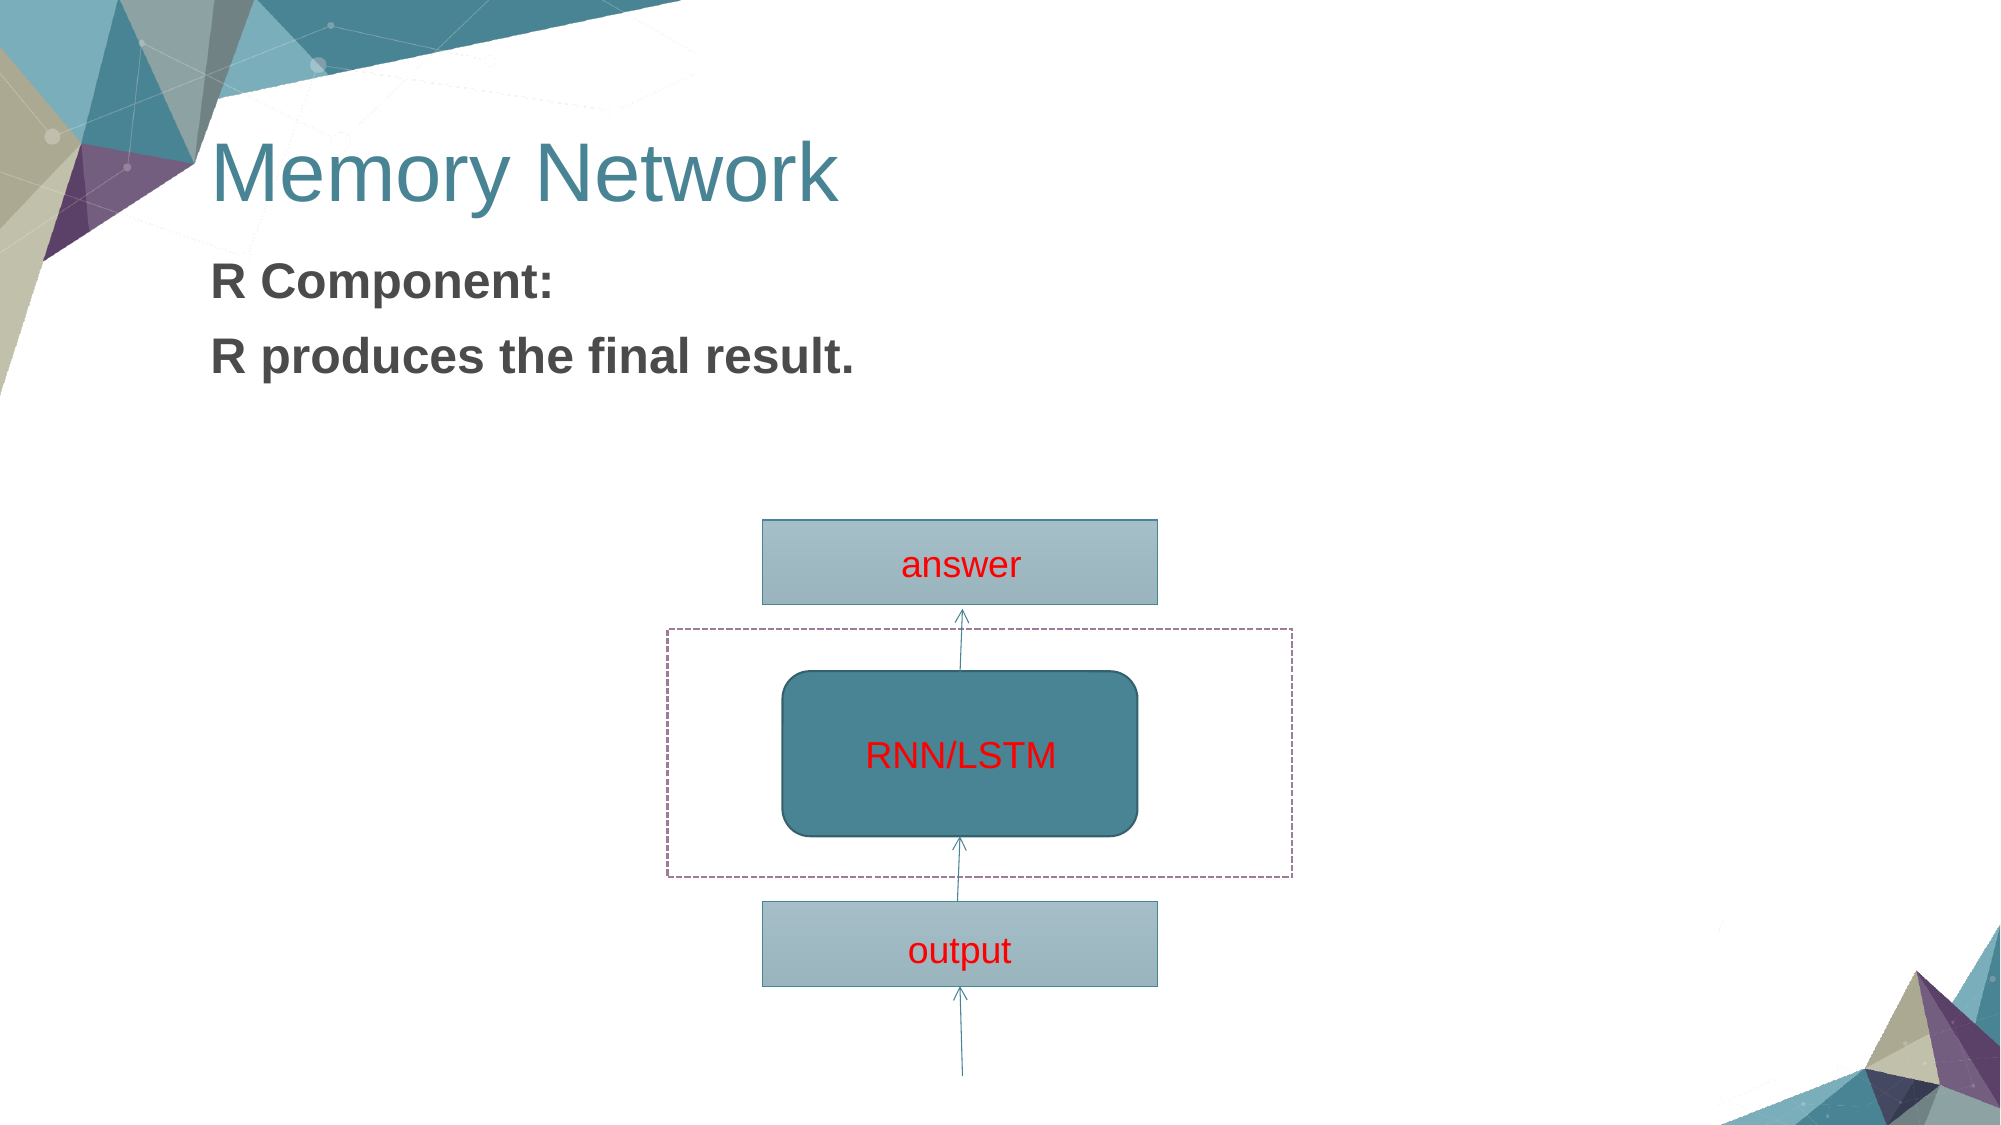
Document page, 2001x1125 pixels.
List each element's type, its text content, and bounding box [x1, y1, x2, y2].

picture [0, 0, 697, 404]
text_box [762, 519, 1158, 605]
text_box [959, 986, 963, 1077]
list R Component: R produces the final result. [195, 248, 1805, 1035]
text_box answer [818, 532, 1104, 593]
text_box [762, 901, 1158, 987]
text_box output [817, 918, 1103, 979]
picture [1717, 920, 2001, 1125]
title Memory Network [195, 101, 1805, 248]
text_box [959, 608, 963, 674]
text_box [781, 670, 1139, 838]
text_box RNN/LSTM [812, 723, 1110, 784]
